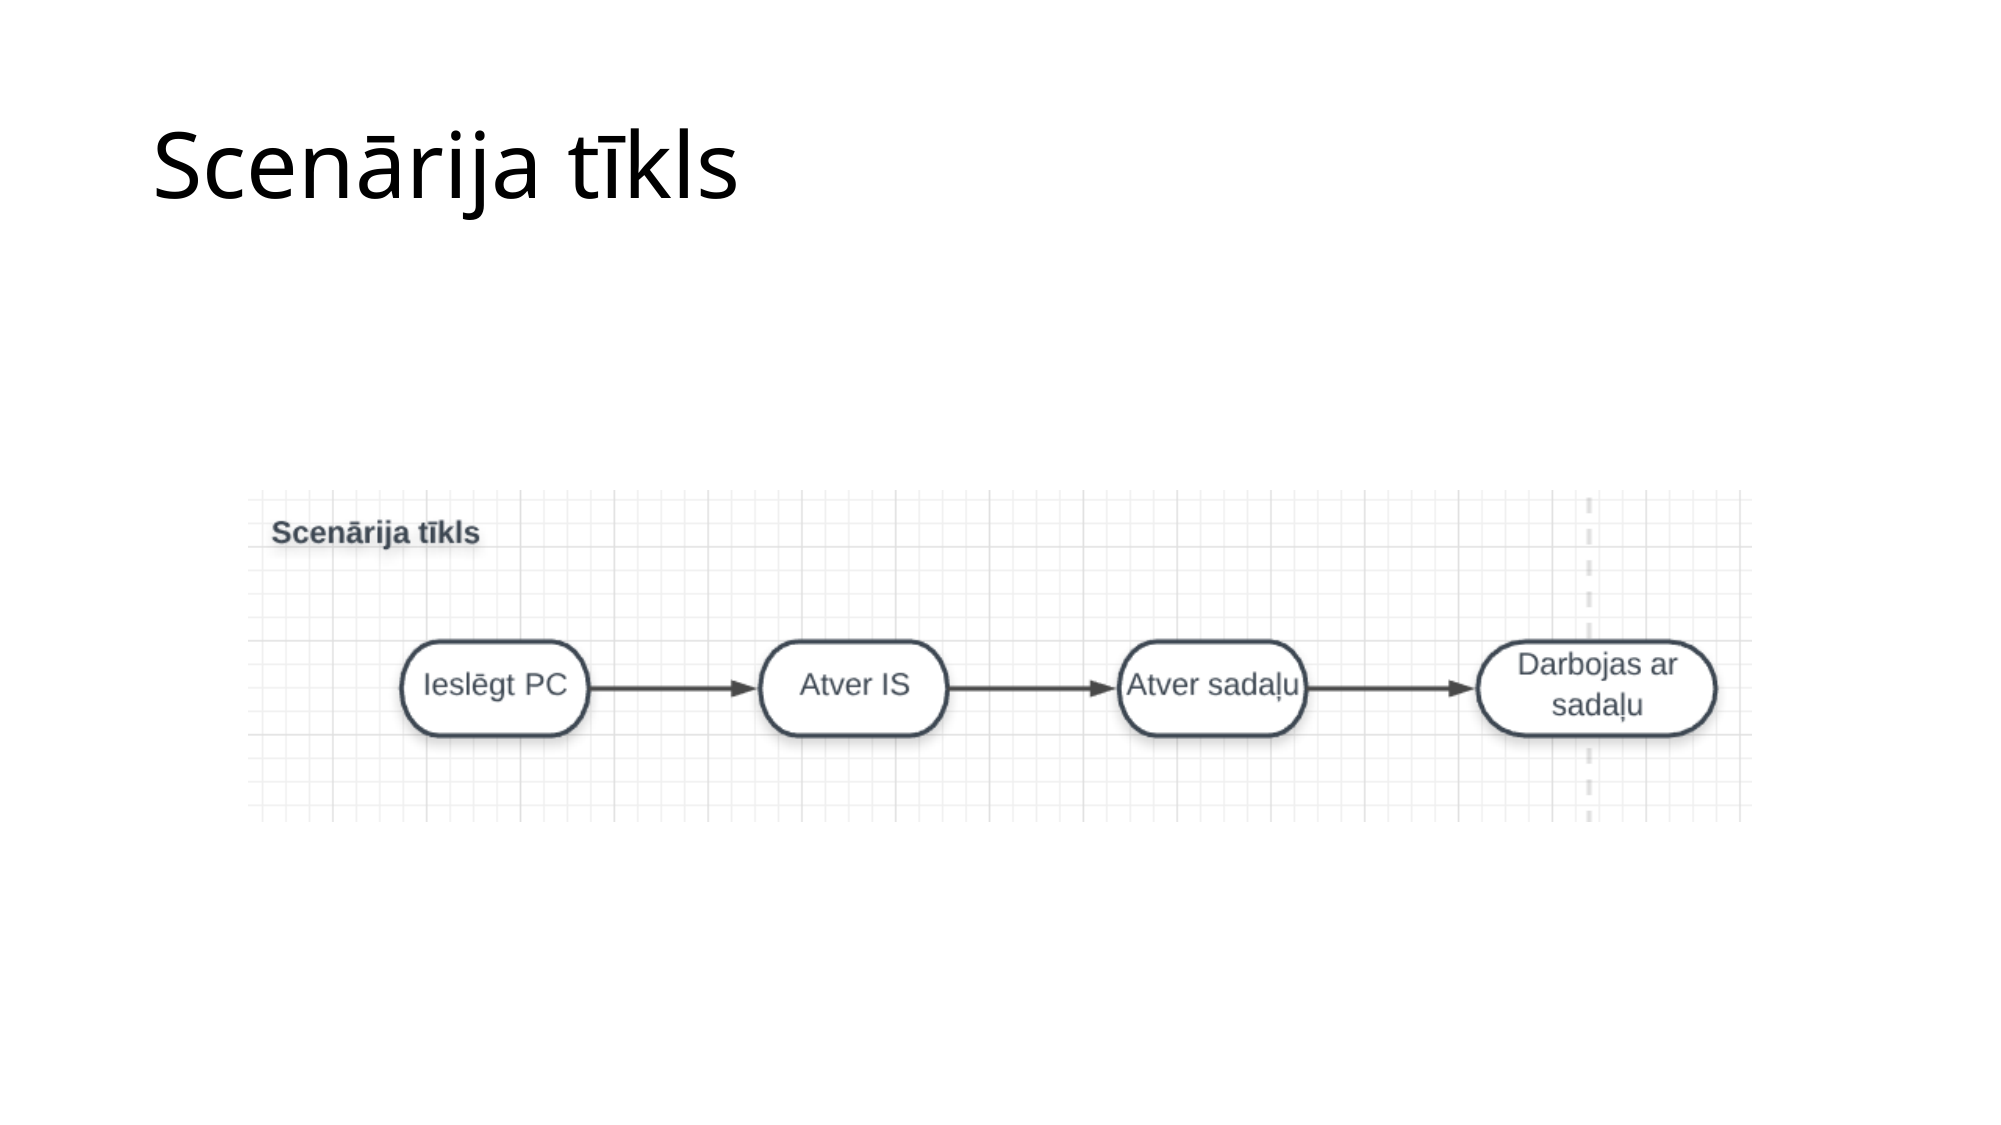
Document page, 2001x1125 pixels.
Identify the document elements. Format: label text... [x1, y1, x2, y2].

title Scenārija tīkls [137, 59, 1863, 278]
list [248, 490, 1752, 822]
